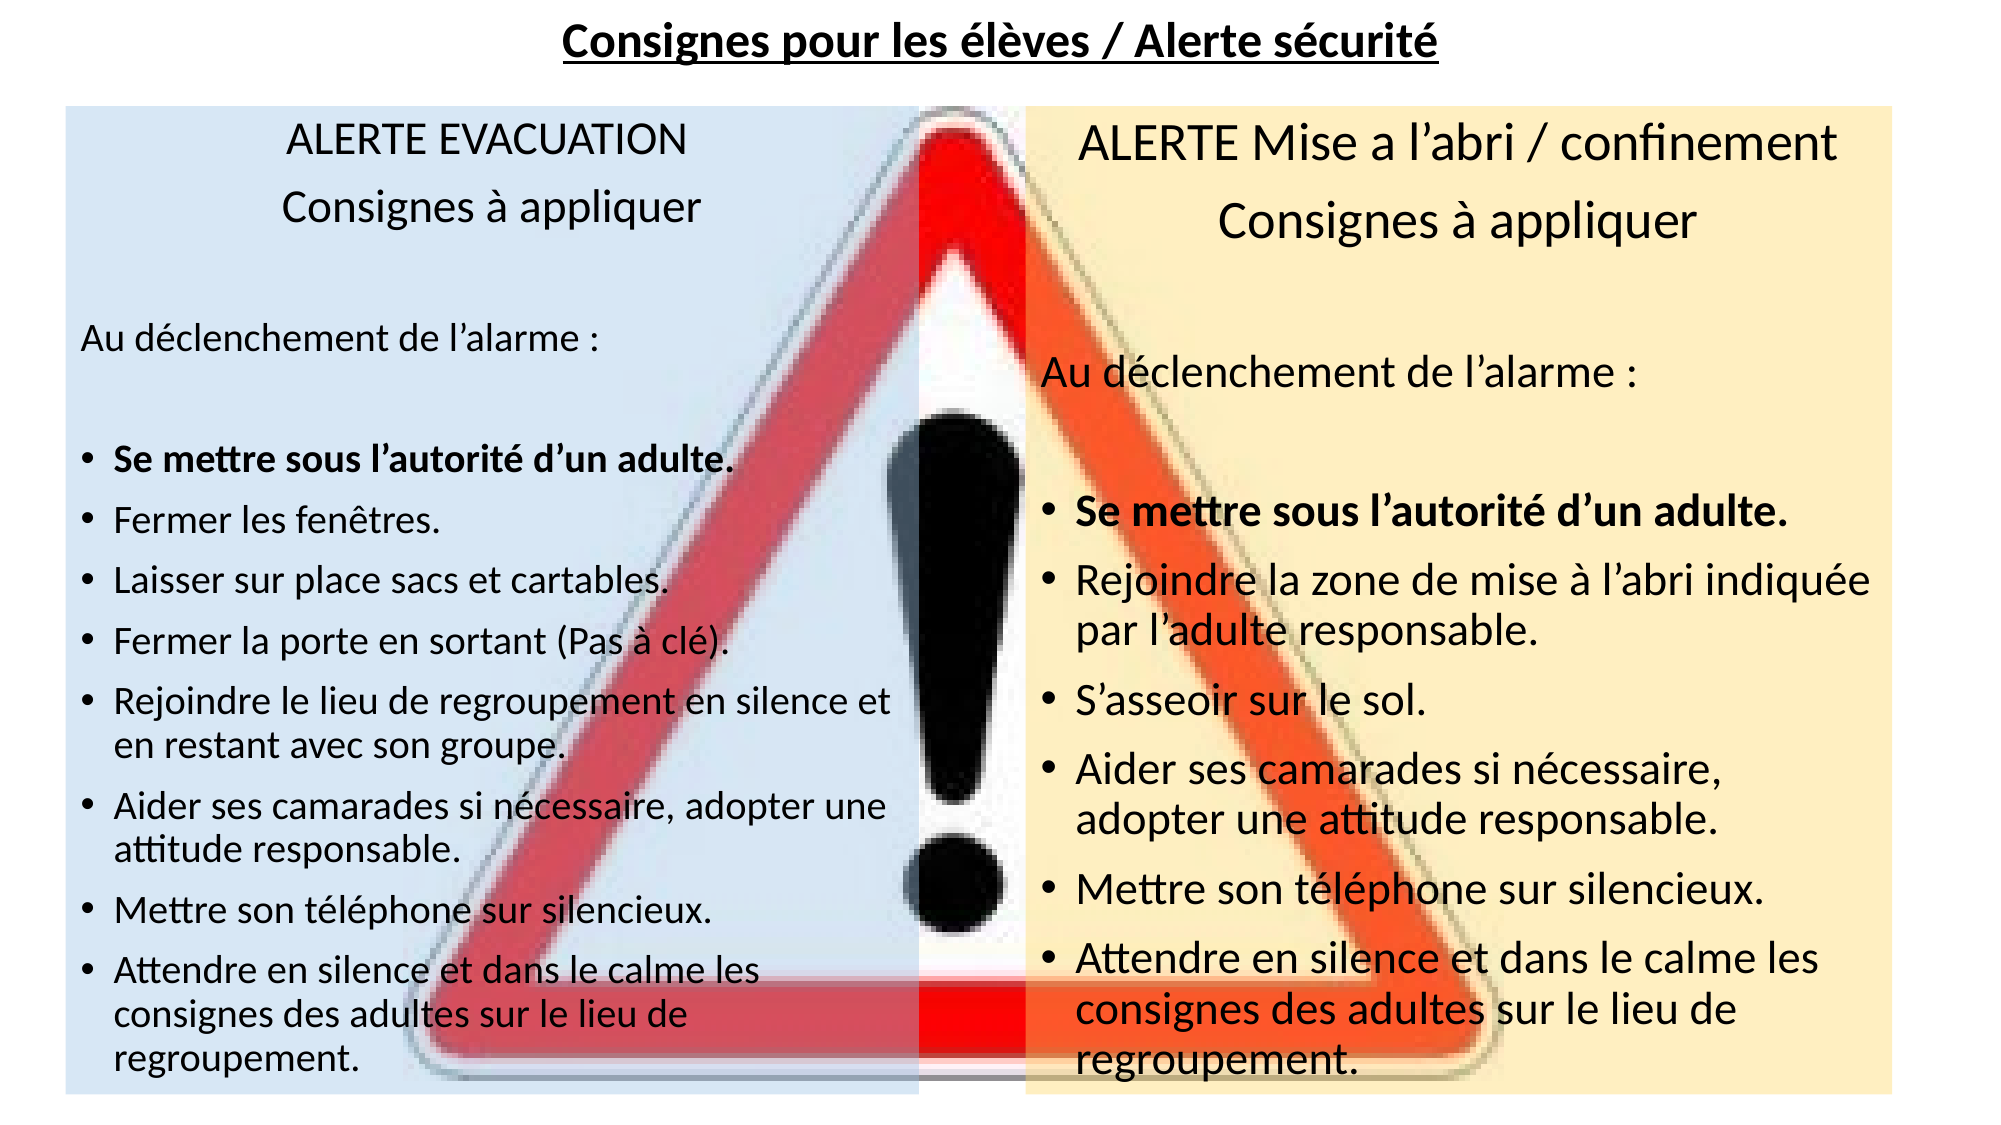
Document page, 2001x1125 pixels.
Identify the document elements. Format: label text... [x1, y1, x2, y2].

list ALERTE EVACUATION Consignes à appliquer Au déclenchement de l’alarme : Se mettre sous l’autorité d’un adulte. Fermer les fenêtres. Laisser sur place sacs et cartables. Fermer la porte en sortant (Pas à clé). Rejoindre le lieu de regroupement en silence et en restant avec son groupe. Aider ses camarades si nécessaire, adopter une attitude responsable. Mettre son téléphone sur silencieux. Attendre en silence et dans le calme les consignes des adultes sur le lieu de regroupement. [65, 106, 919, 1095]
text_box ALERTE Mise a l’abri / confinement Consignes à appliquer Au déclenchement de l’alarme : Se mettre sous l’autorité d’un adulte. Rejoindre la zone de mise à l’abri indiquée par l’adulte responsable. S’asseoir sur le sol. Aider ses camarades si nécessaire, adopter une attitude responsable. Mettre son téléphone sur silencieux. Attendre en silence et dans le calme les consignes des adultes sur le lieu de regroupement. [1025, 106, 1893, 1095]
text_box Consignes pour les élèves / Alerte sécurité [548, 0, 1455, 75]
picture [403, 106, 1504, 1081]
